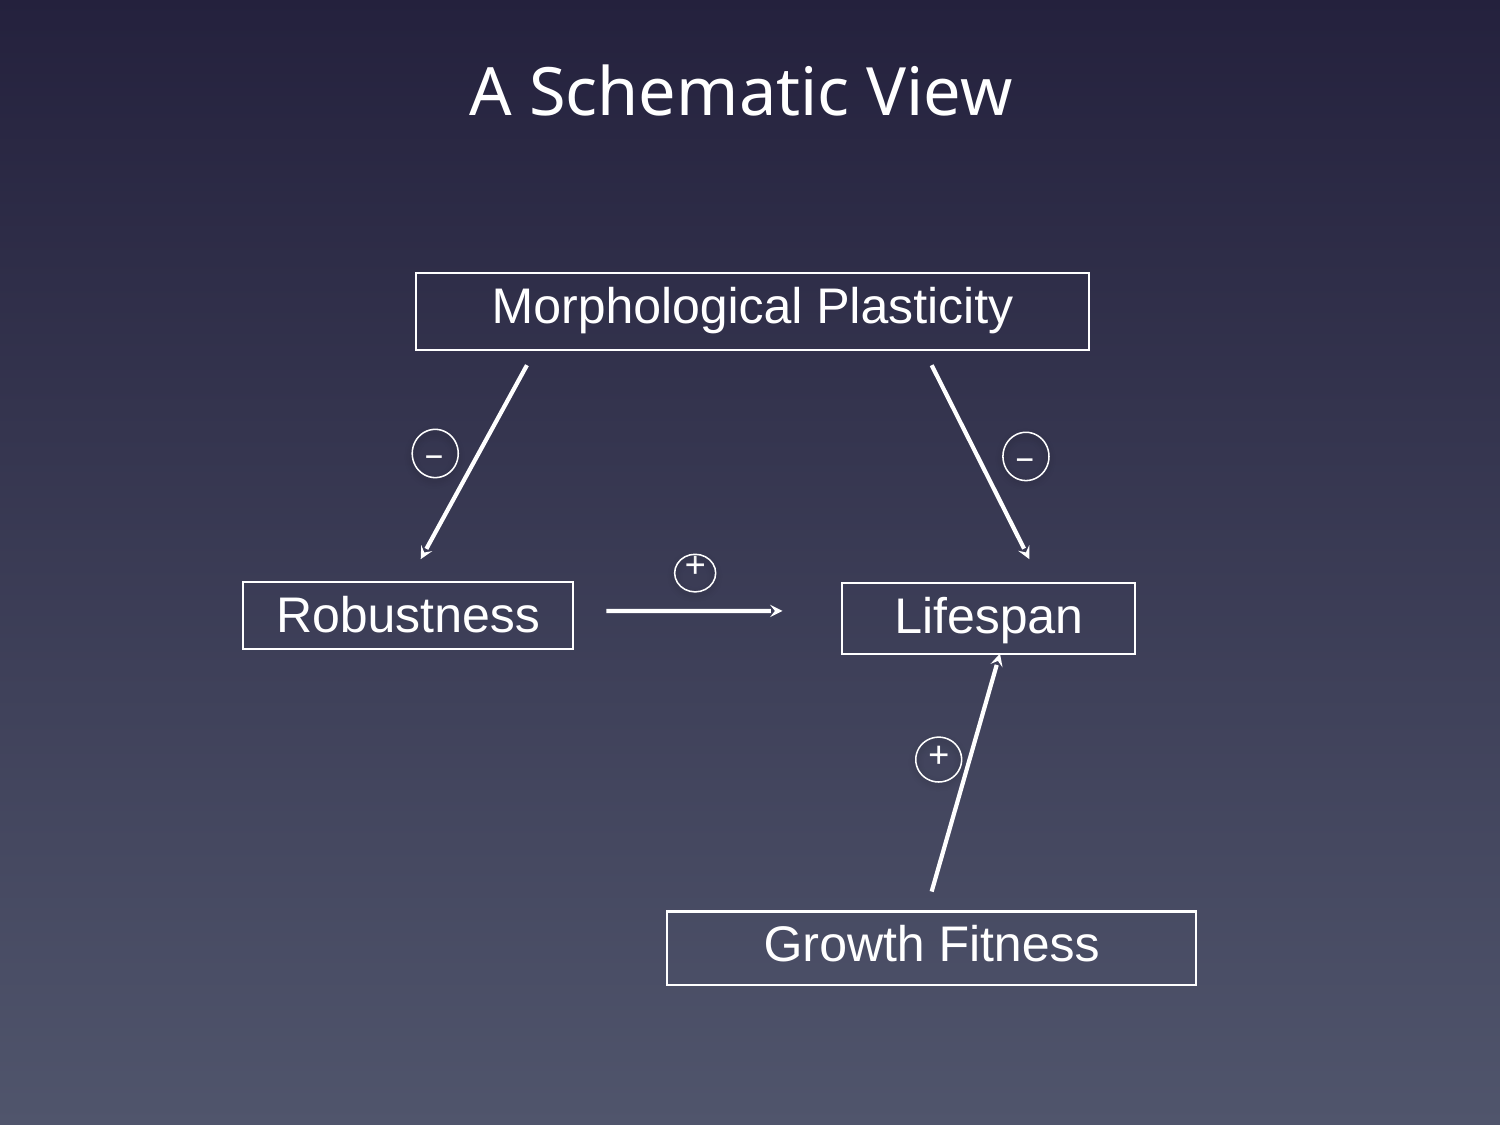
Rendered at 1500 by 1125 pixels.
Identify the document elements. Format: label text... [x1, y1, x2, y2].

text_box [242, 272, 1197, 986]
text_box A Schematic View [46, 41, 1437, 137]
